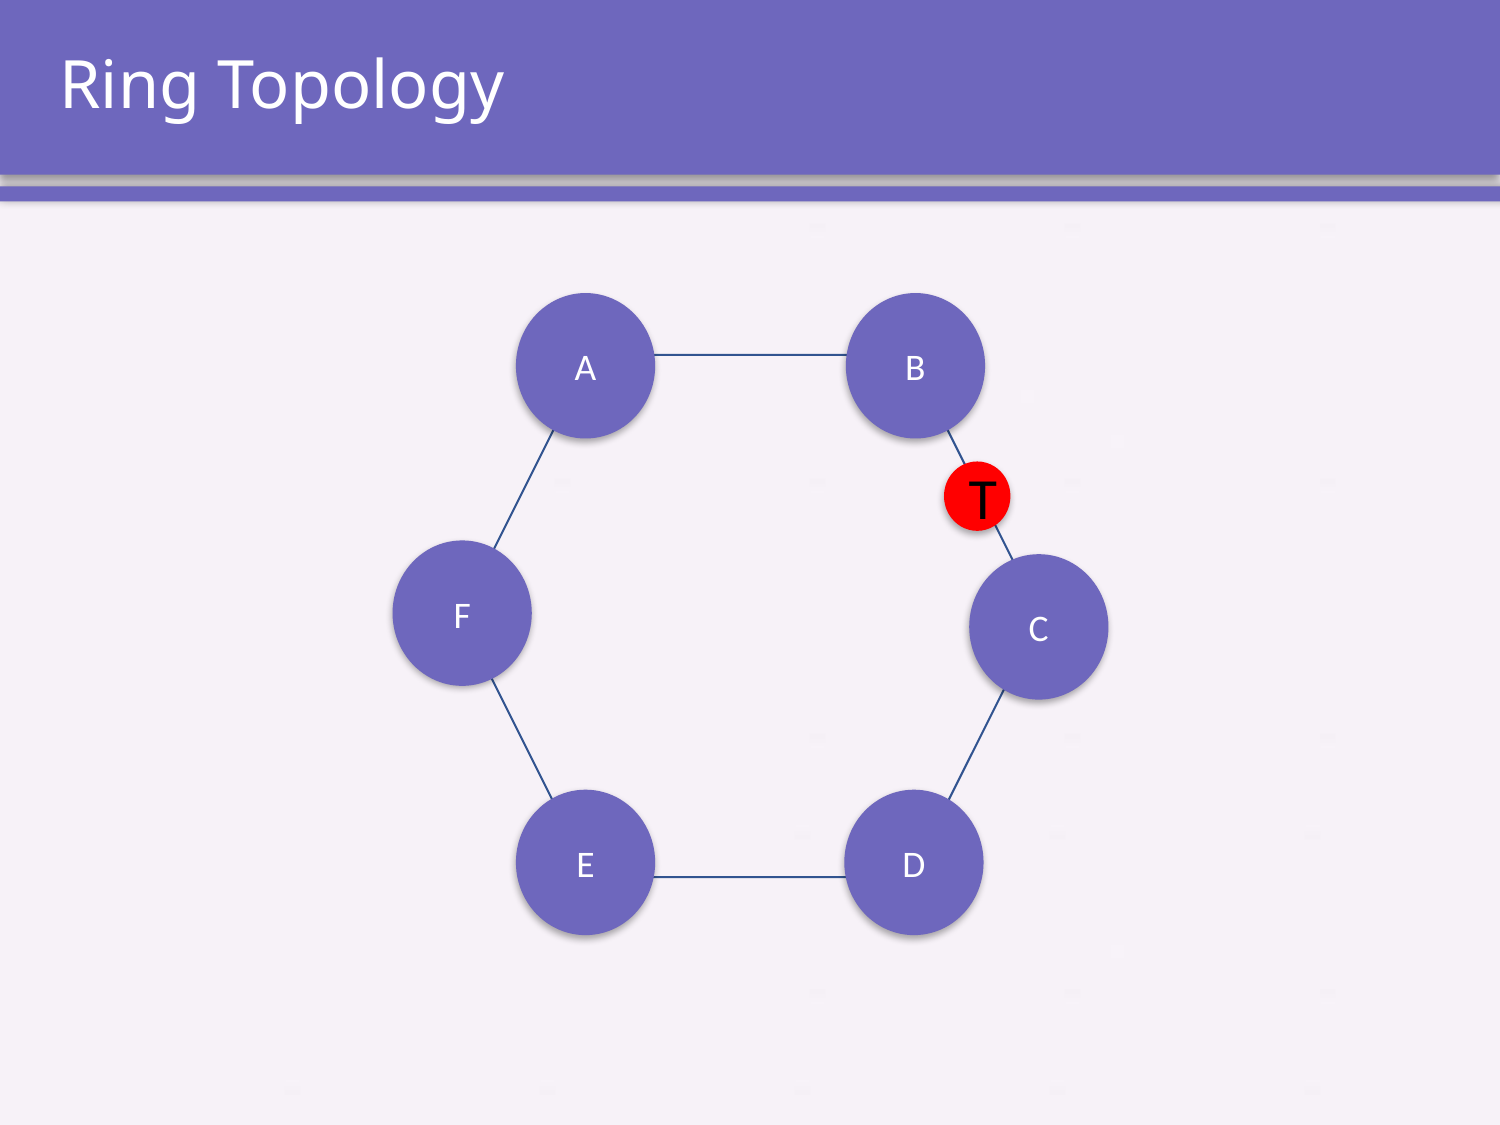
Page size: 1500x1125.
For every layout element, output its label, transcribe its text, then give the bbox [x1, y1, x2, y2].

title Ring Topology [44, 0, 1464, 175]
picture [0, 175, 1500, 186]
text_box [392, 293, 1109, 936]
picture [0, 202, 1500, 1125]
